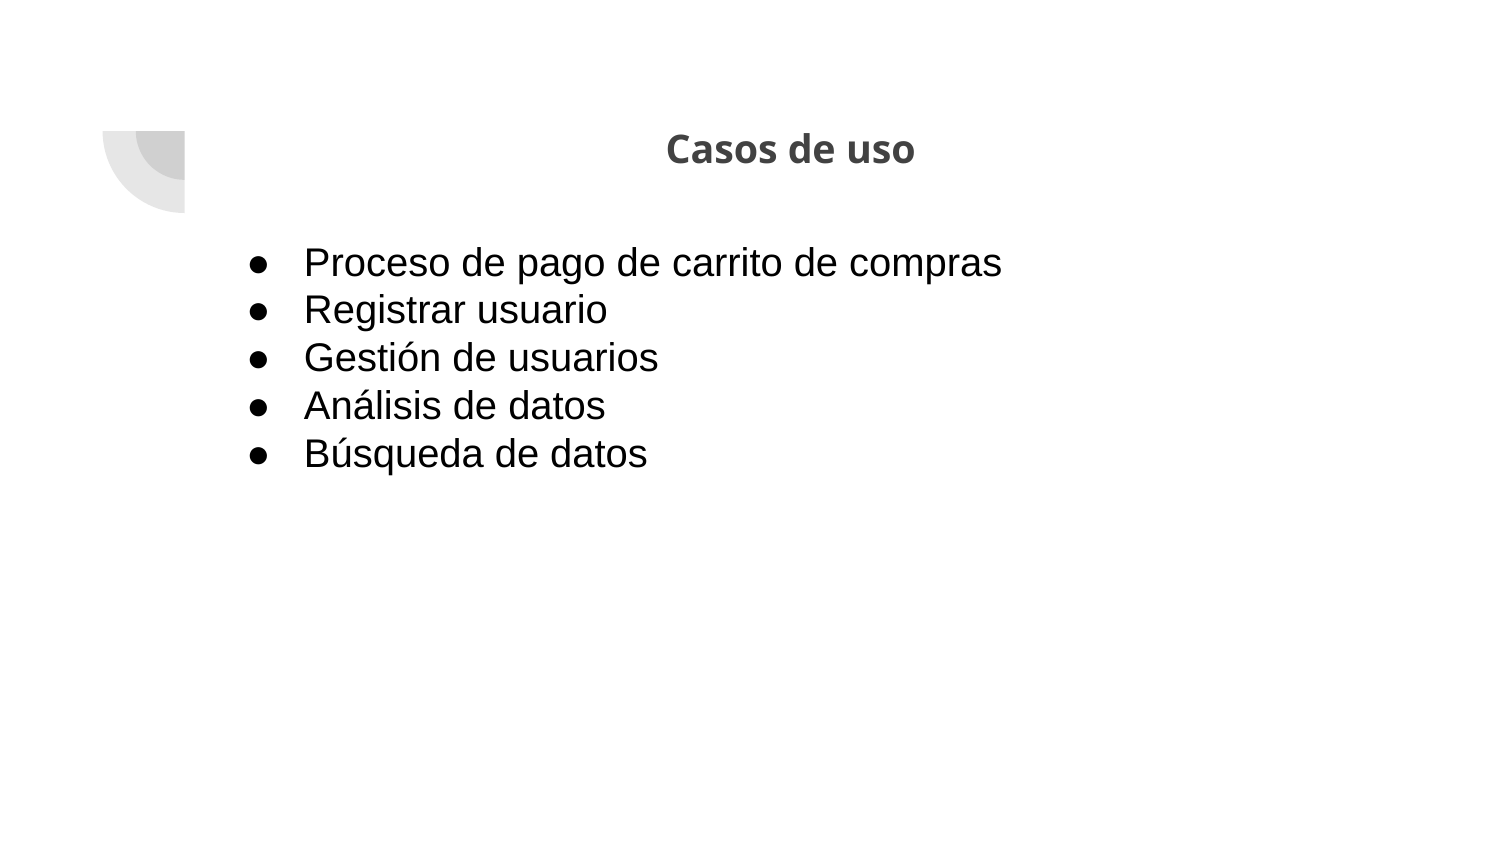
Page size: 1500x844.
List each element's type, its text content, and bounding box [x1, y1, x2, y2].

list Proceso de pago de carrito de compras Registrar usuario Gestión de usuarios Análisis de datos Búsqueda de datos [213, 221, 1368, 797]
title Casos de uso [213, 98, 1368, 191]
